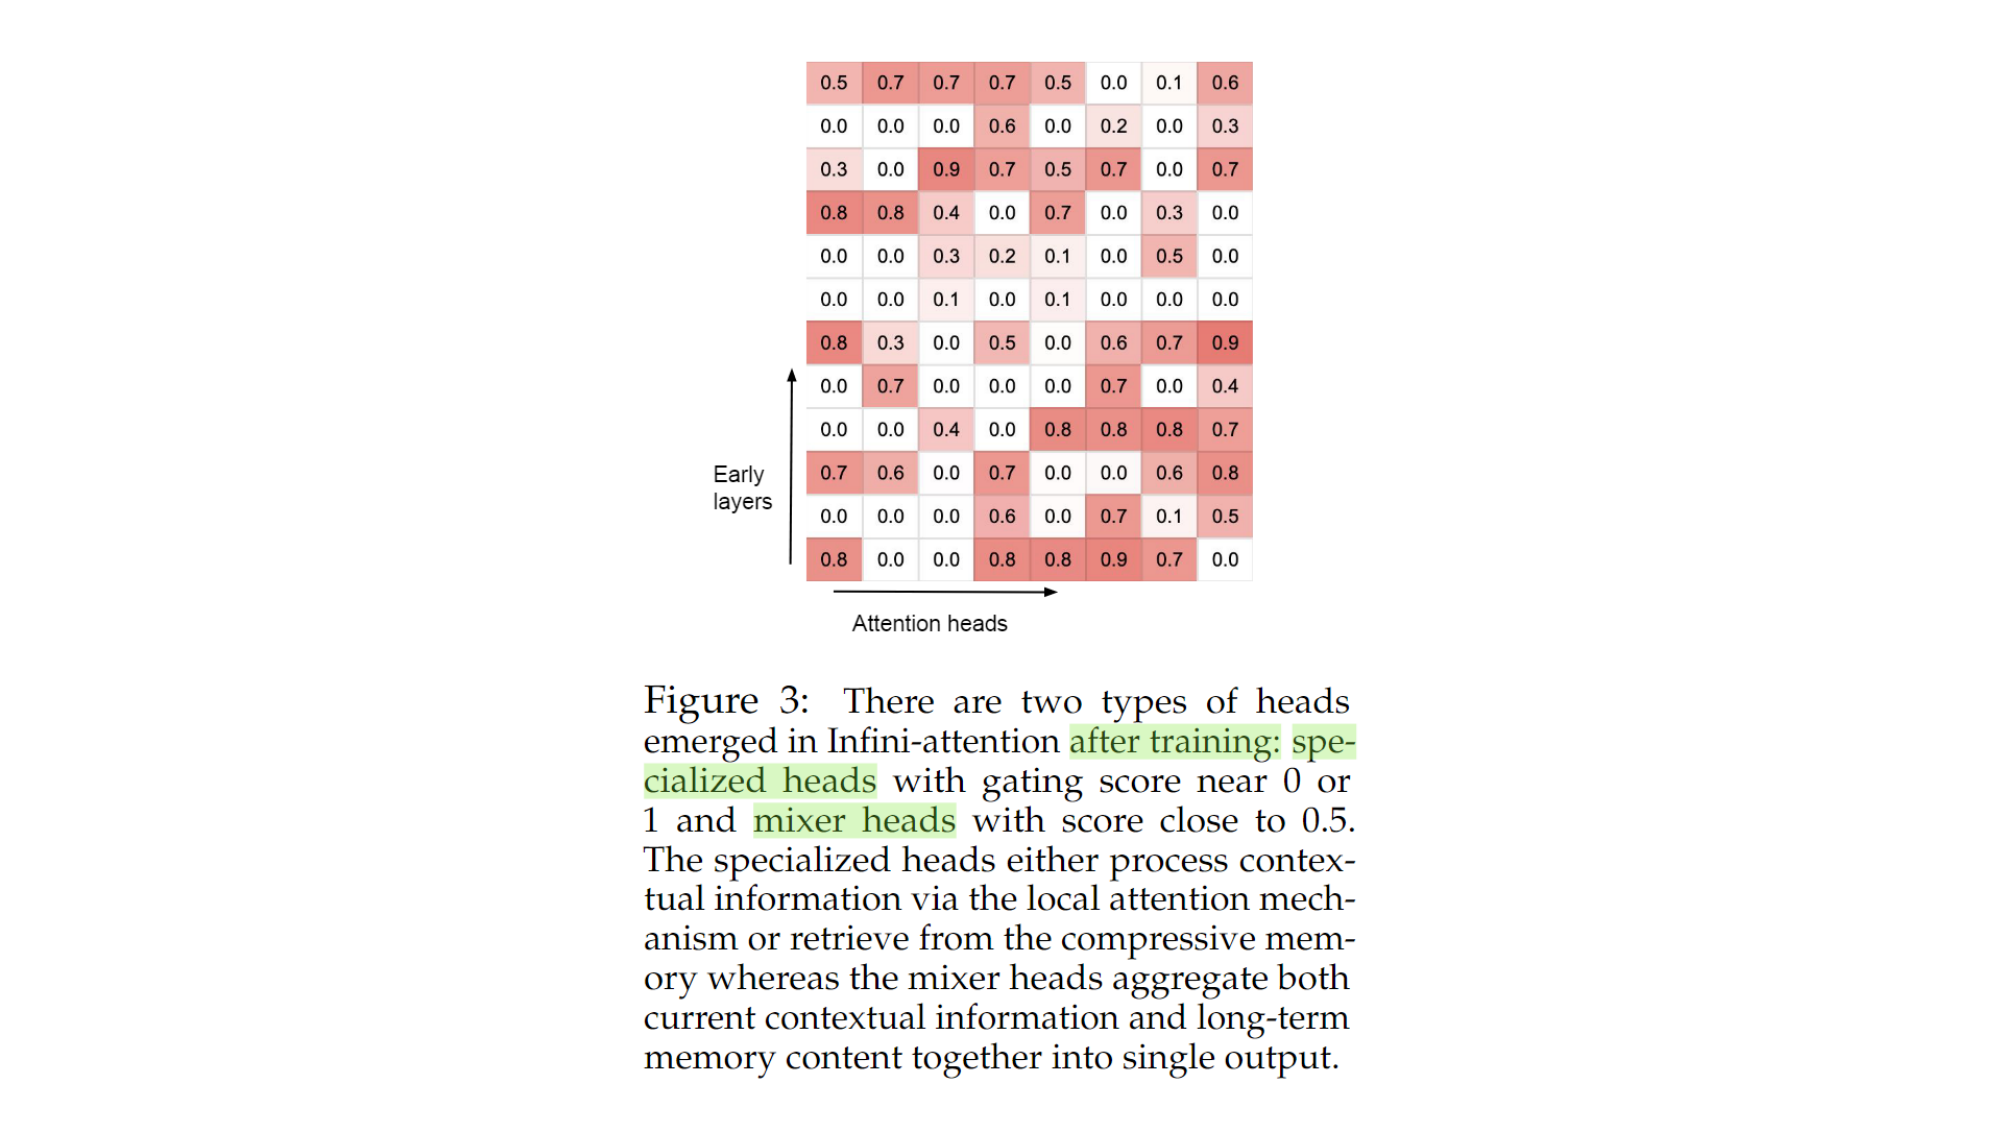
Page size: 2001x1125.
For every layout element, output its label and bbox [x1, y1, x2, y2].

picture [624, 42, 1375, 1083]
